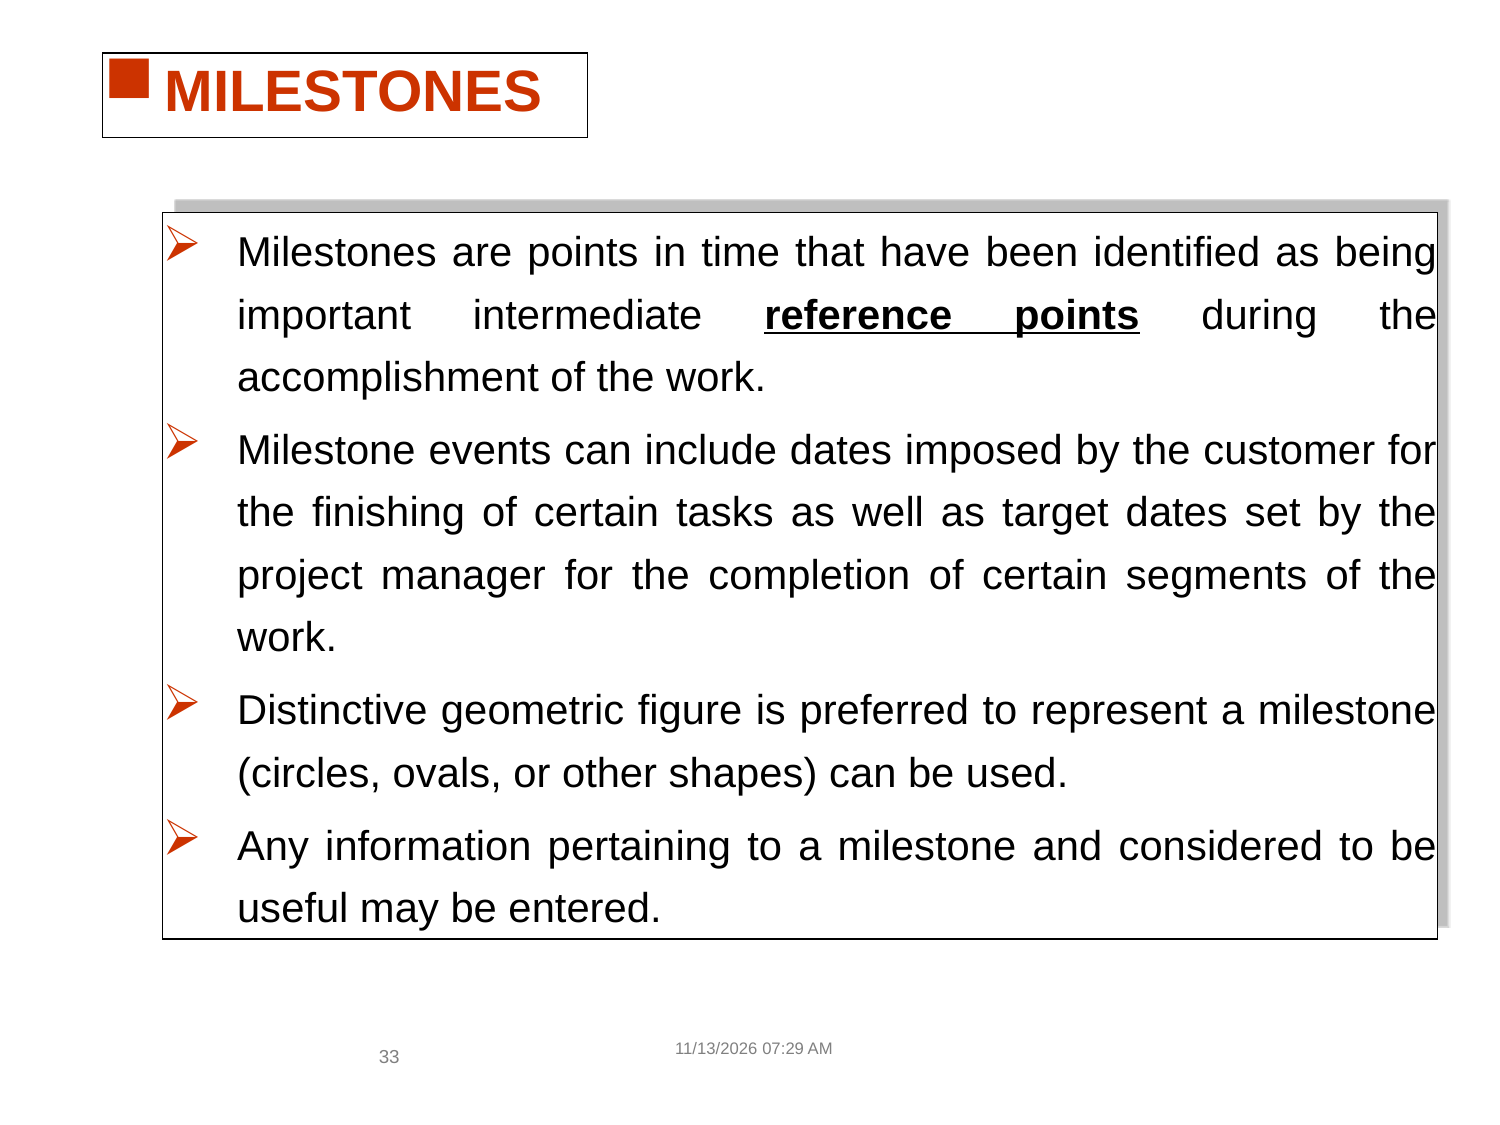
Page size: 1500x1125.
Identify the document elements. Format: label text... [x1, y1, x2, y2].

text_box MILESTONES [102, 52, 588, 138]
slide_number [674, 1037, 914, 1067]
slide_number 33 [359, 1044, 419, 1097]
list Milestones are points in time that have been identified as being important intermediate reference points during the accomplishment of the work. Milestone events can include dates imposed by the customer for the finishing of certain tasks as well as target dates set by the project manager for the completion of certain segments of the work. Distinctive geometric figure is preferred to represent a milestone (circles, ovals, or other shapes) can be used. Any information pertaining to a milestone and considered to be useful may be entered. [162, 212, 1438, 940]
